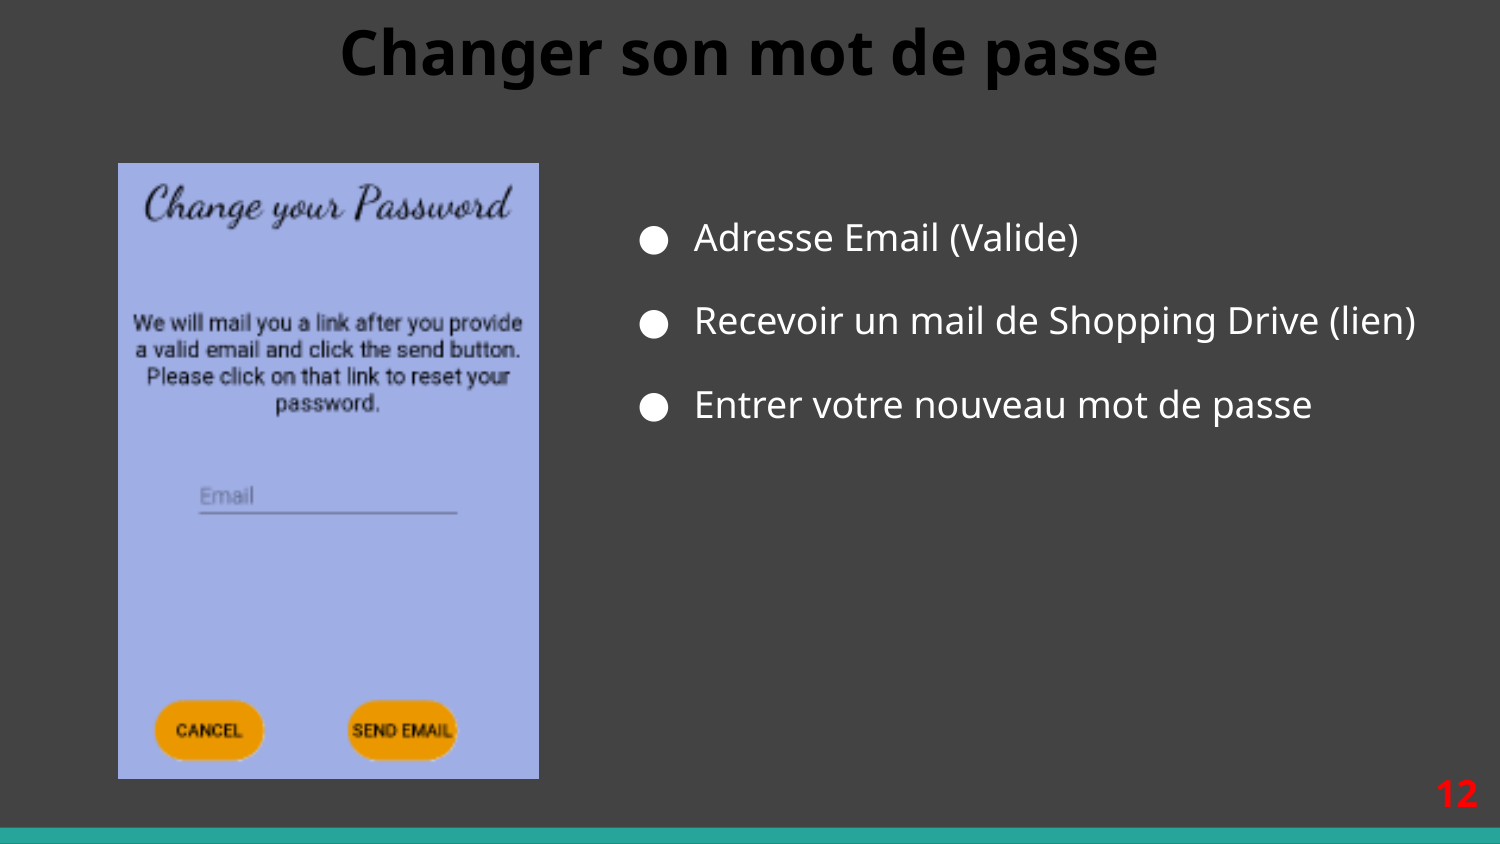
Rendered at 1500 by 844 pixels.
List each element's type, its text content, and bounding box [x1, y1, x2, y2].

picture [118, 163, 539, 779]
title Changer son mot de passe [51, 0, 1449, 99]
list Entrer votre nouveau mot de passe [603, 358, 1449, 429]
list 12 [1420, 747, 1500, 832]
list Adresse Email (Valide) [603, 192, 1449, 275]
list Recevoir un mail de Shopping Drive (lien) [603, 275, 1449, 358]
